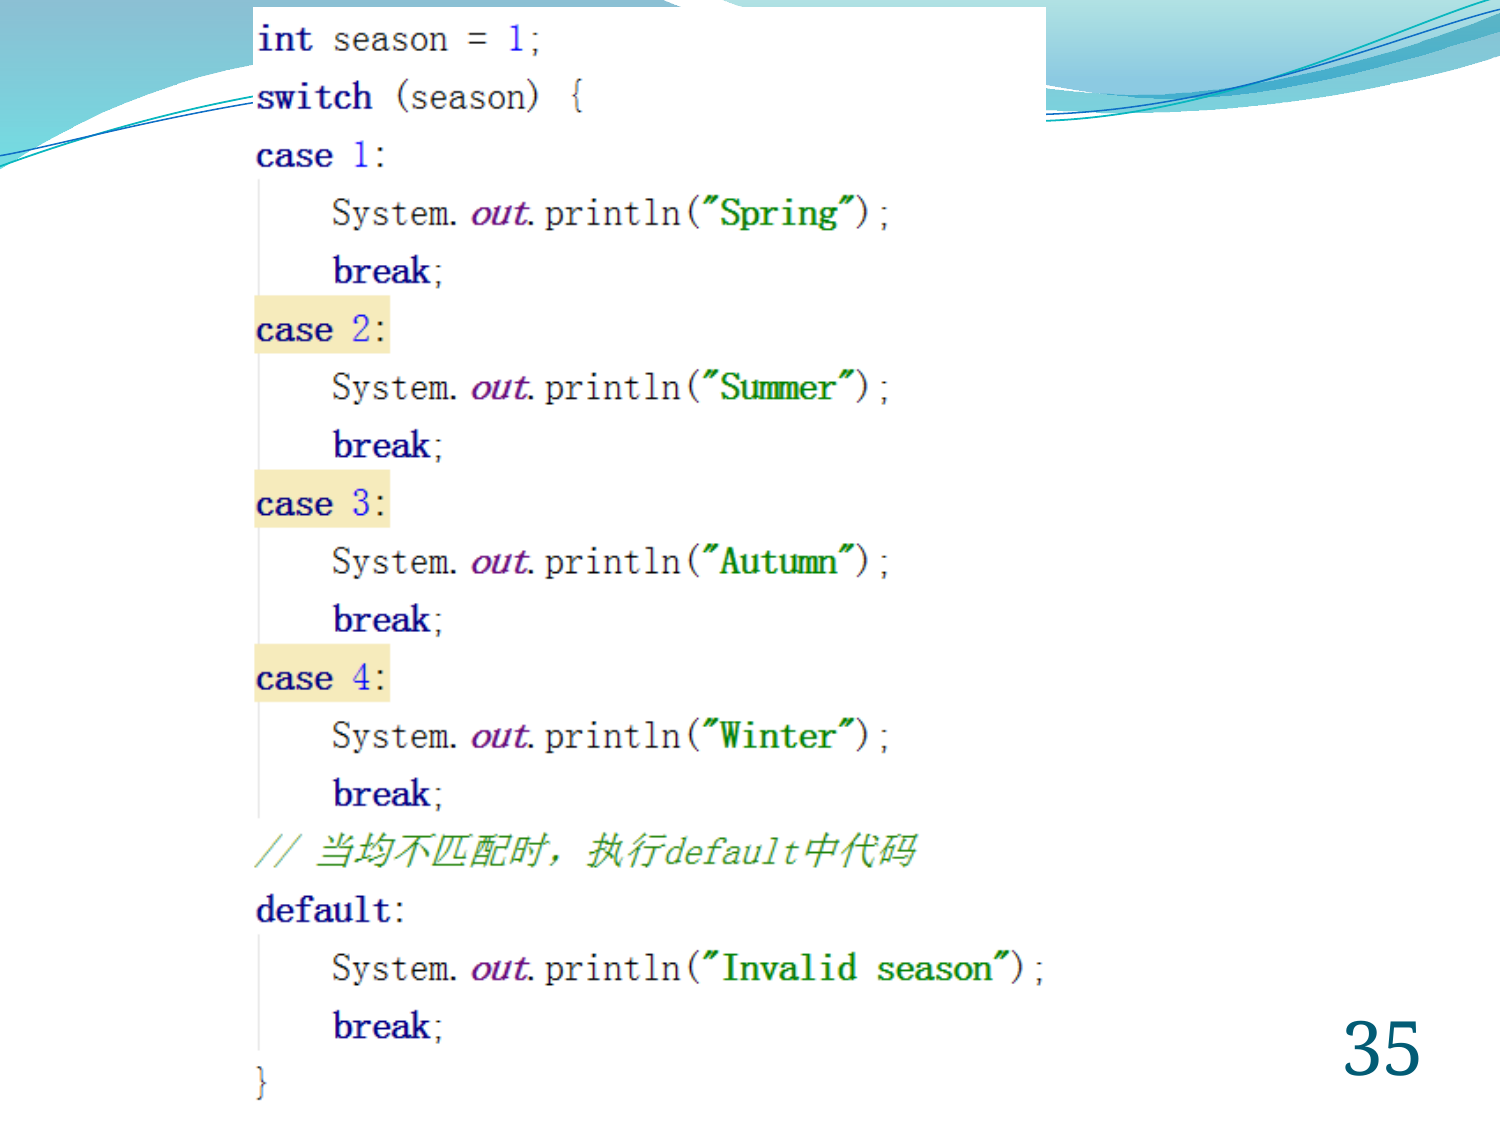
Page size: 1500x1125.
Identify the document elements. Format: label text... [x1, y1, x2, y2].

picture [253, 7, 1046, 1109]
slide_number 34 [1299, 1042, 1425, 1103]
